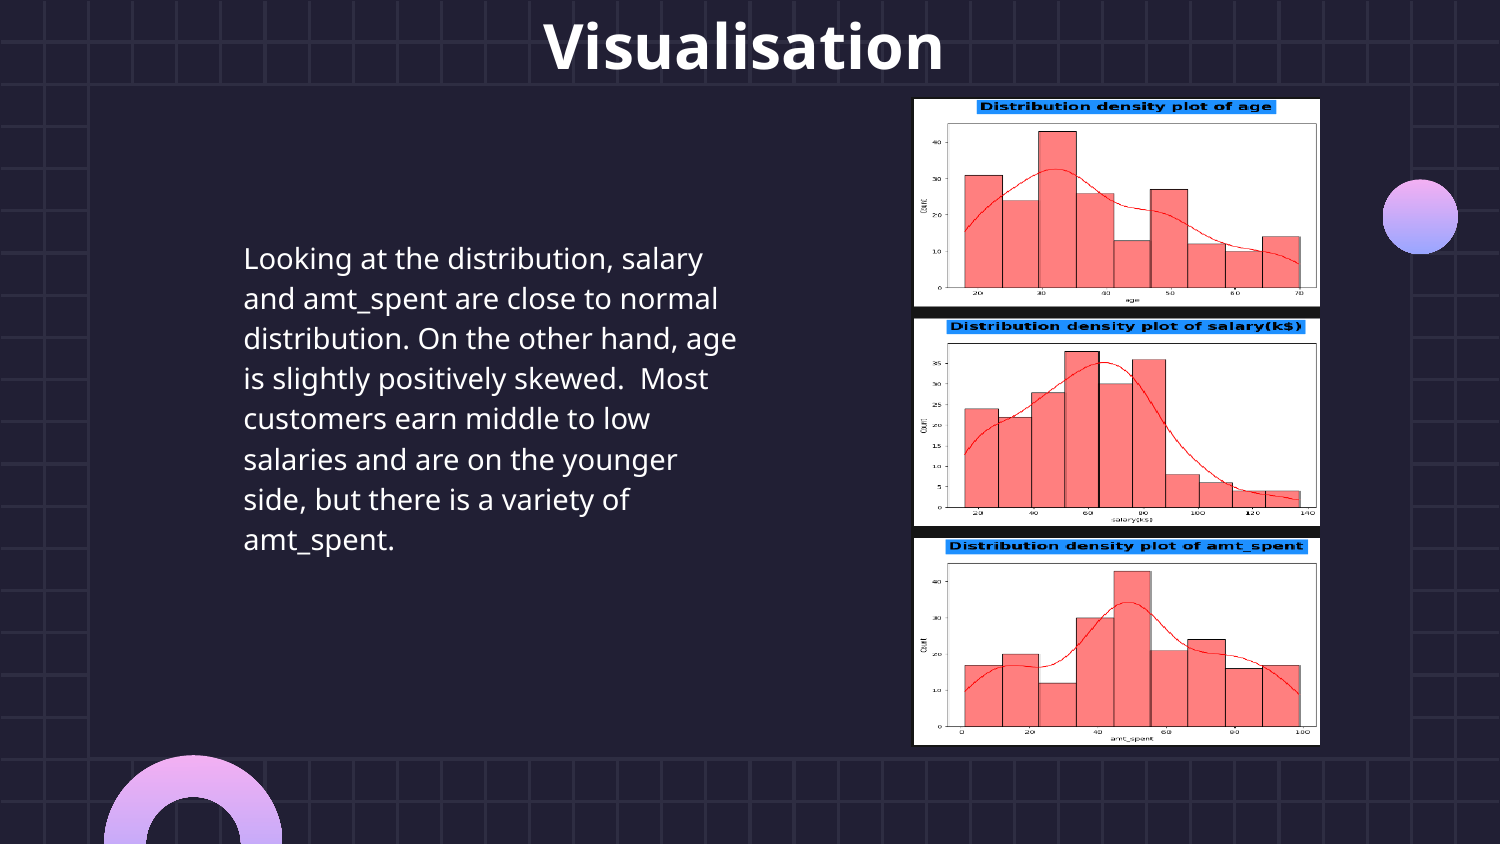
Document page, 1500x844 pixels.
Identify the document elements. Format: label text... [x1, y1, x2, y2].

picture [911, 97, 1321, 747]
text_box [1382, 179, 1458, 255]
subtitle Looking at the distribution, salary and amt_spent are close to normal distribution. On the other hand, age is slightly positively skewed. Most customers earn middle to low salaries and are on the younger side, but there is a variety of amt_spent. [228, 219, 762, 637]
title Visualisation [112, 0, 1377, 86]
